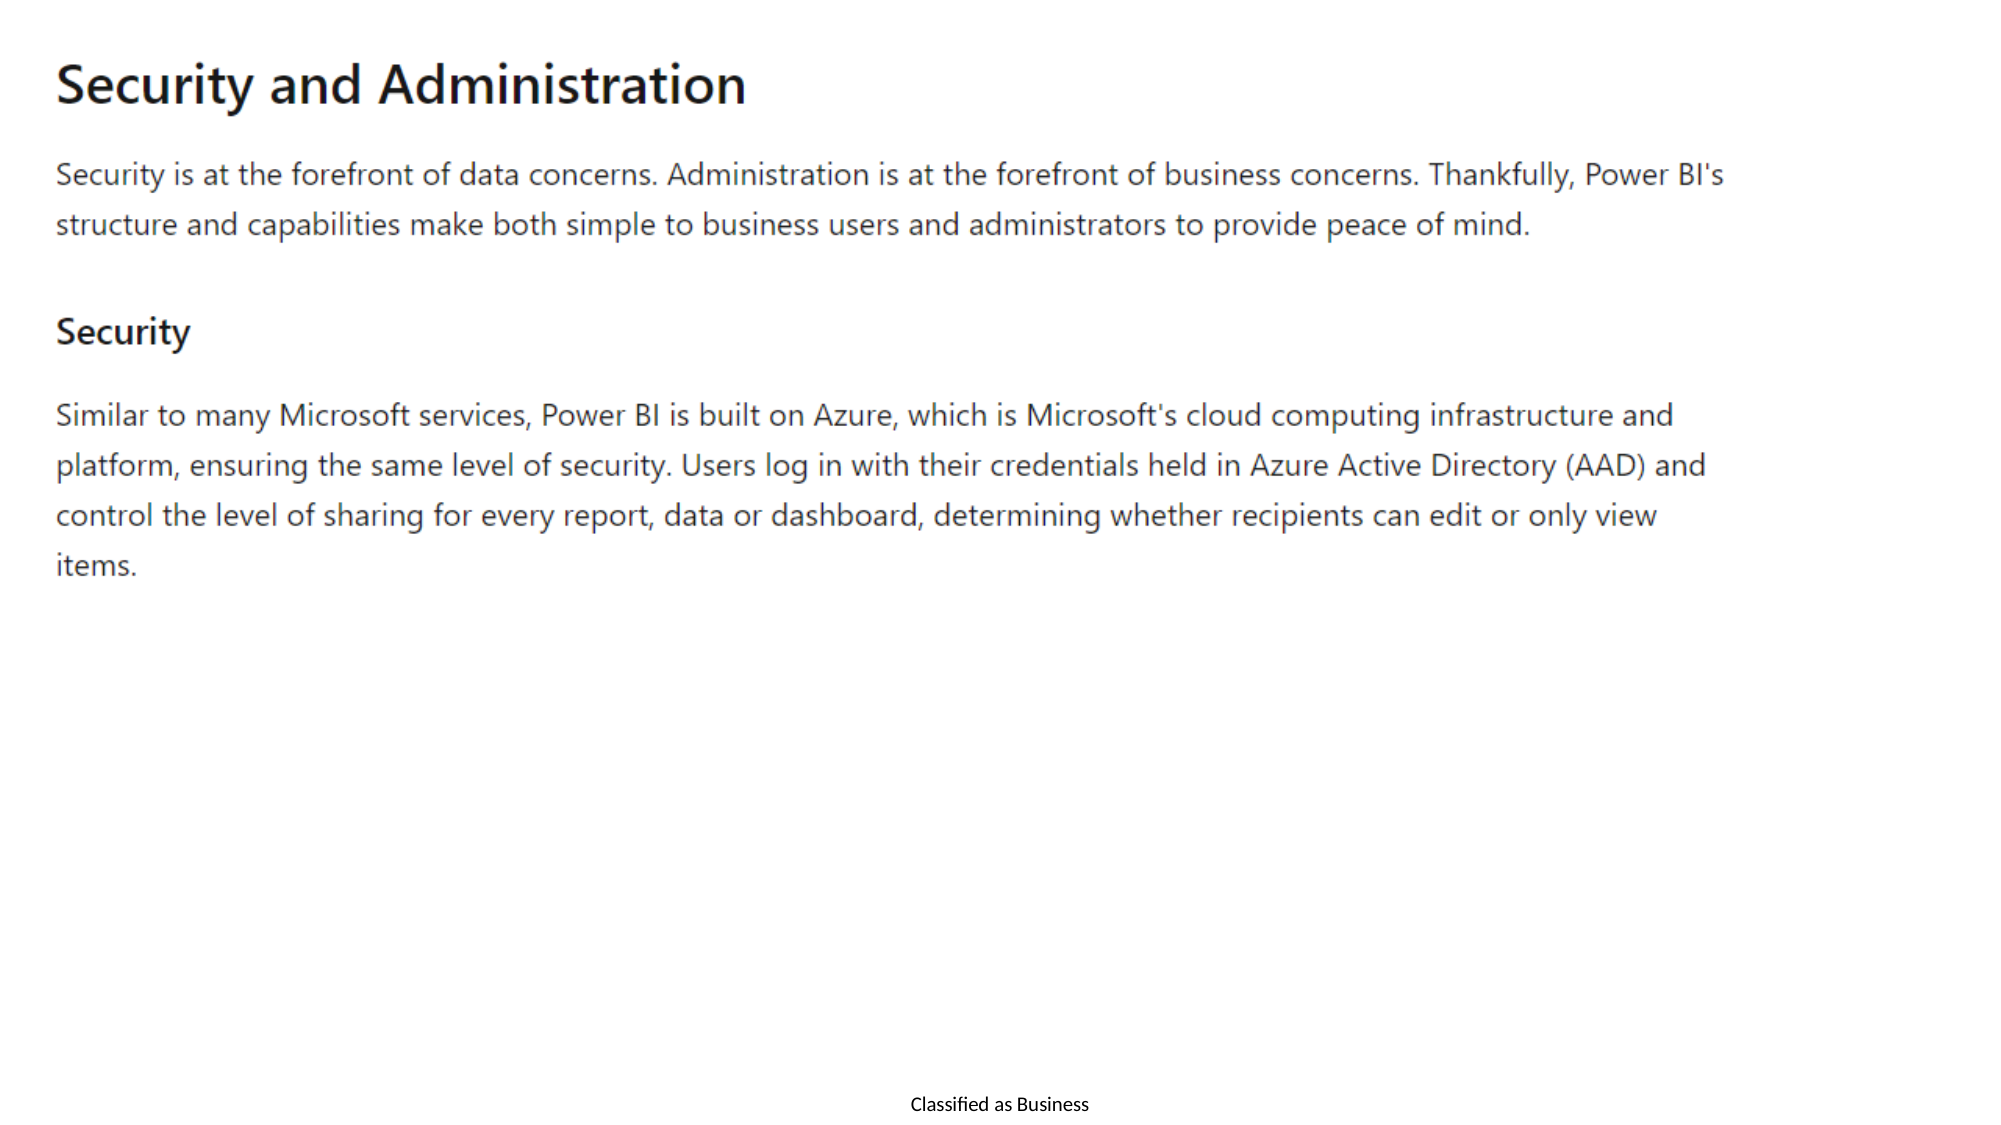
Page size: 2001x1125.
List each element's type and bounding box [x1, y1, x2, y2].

picture [25, 32, 1752, 598]
